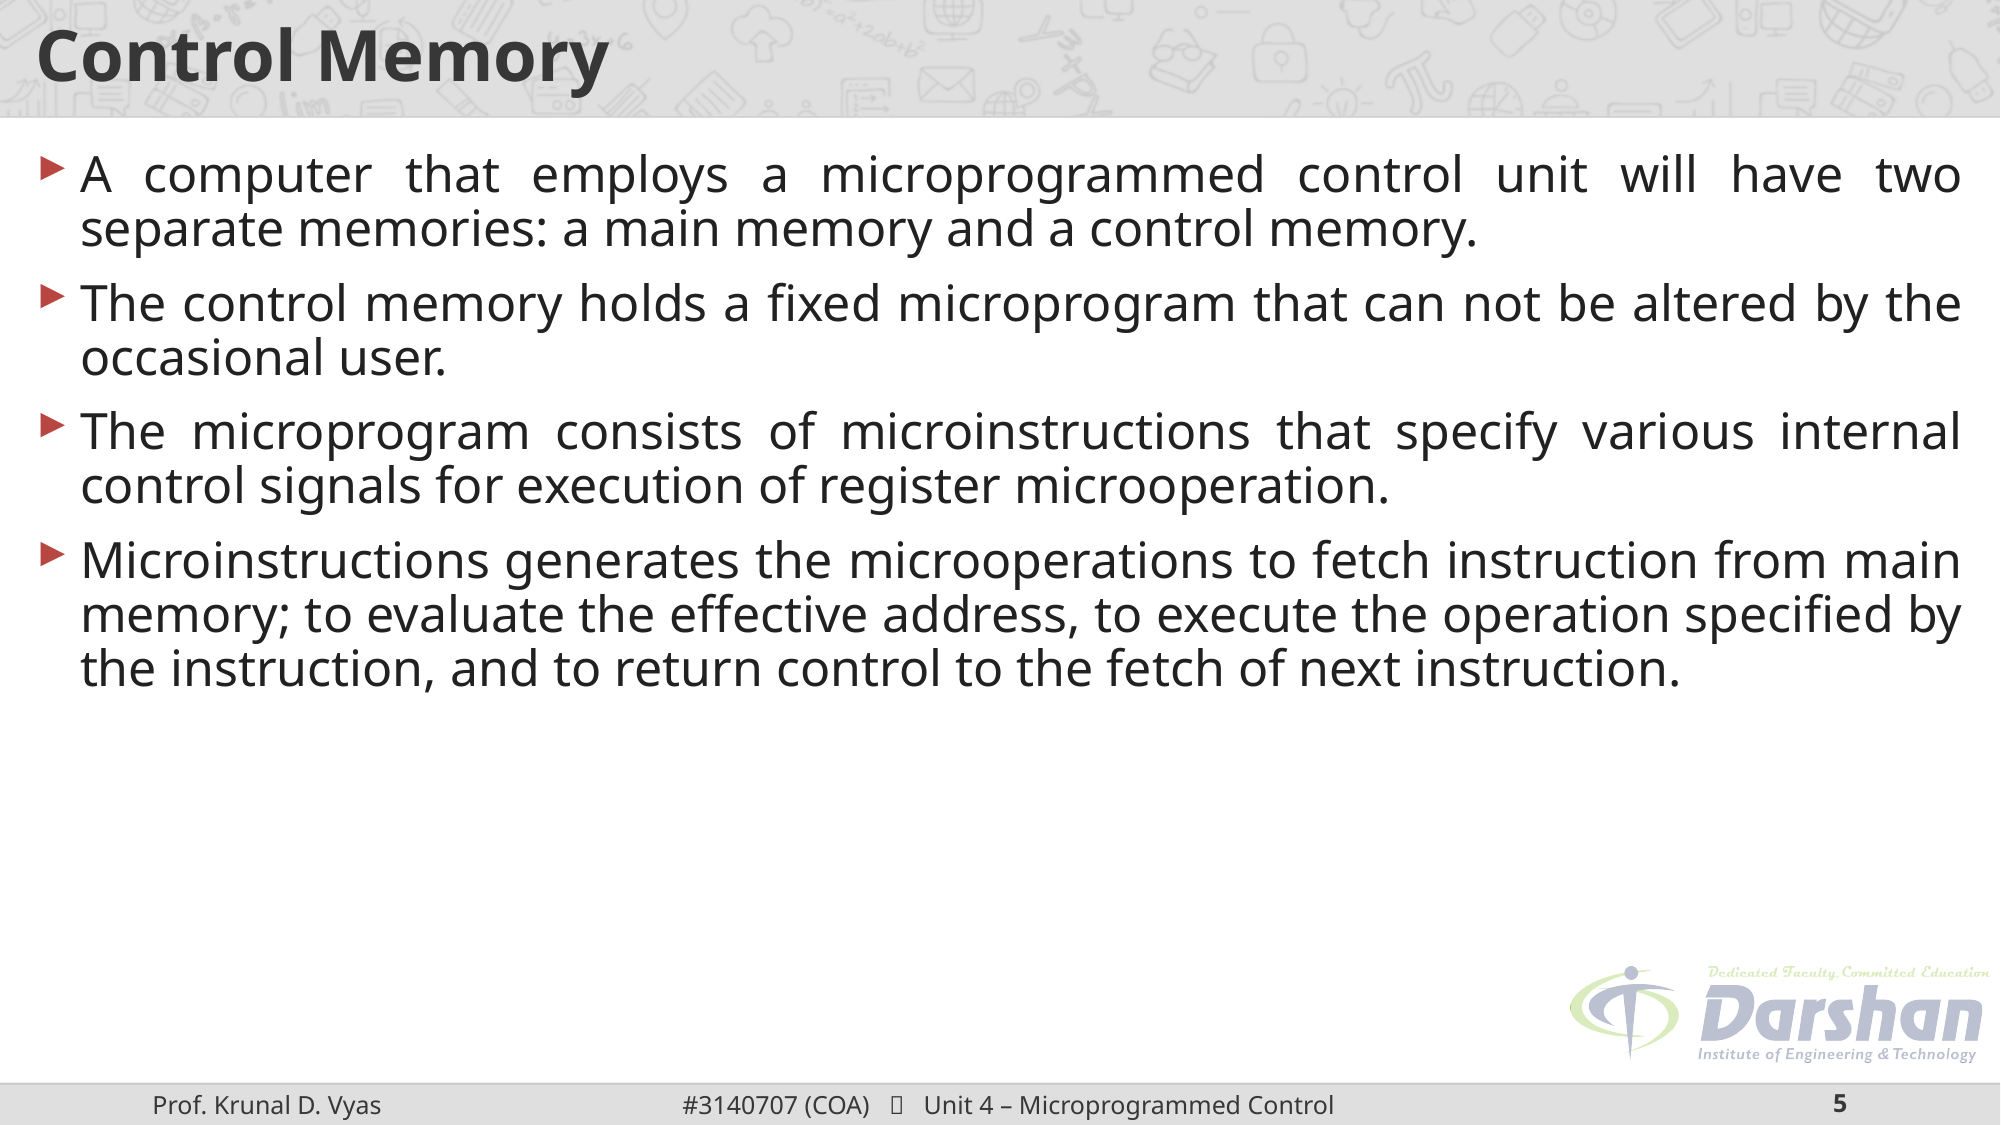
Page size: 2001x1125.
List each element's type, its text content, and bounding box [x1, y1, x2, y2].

title Control Memory [0, 0, 2000, 117]
list A computer that employs a microprogrammed control unit will have two separate memories: a main memory and a control memory. The control memory holds a fixed microprogram that can not be altered by the occasional user. The microprogram consists of microinstructions that specify various internal control signals for execution of register microoperation. Microinstructions generates the microoperations to fetch instruction from main memory; to evaluate the effective address, to execute the operation specified by the instruction, and to return control to the fetch of next instruction. [21, 141, 1979, 667]
